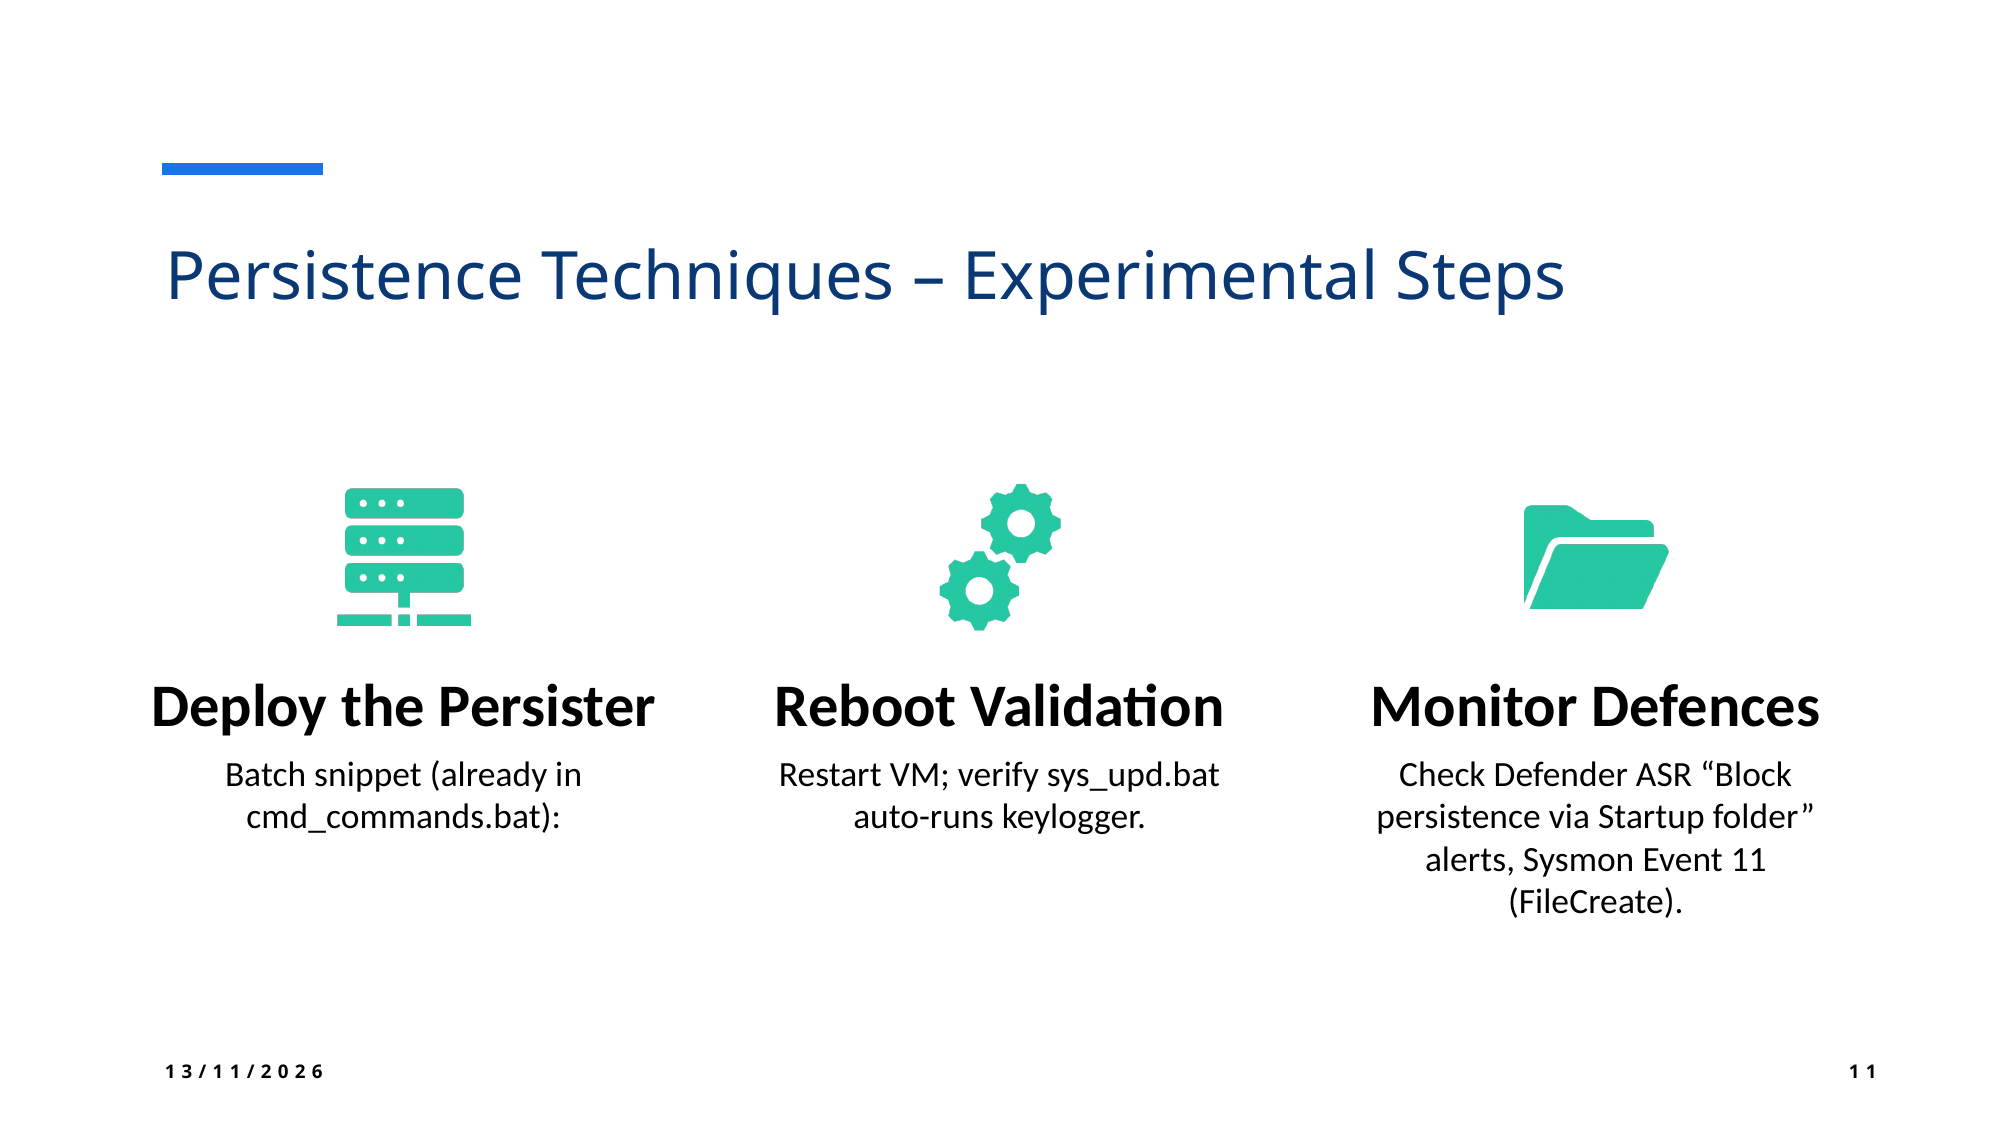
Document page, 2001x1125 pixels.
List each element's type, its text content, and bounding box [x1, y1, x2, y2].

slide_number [149, 1042, 600, 1103]
slide_number 11 [1772, 1042, 1892, 1103]
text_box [149, 419, 1850, 975]
title Persistence Techniques – Experimental Steps [150, 224, 1850, 419]
